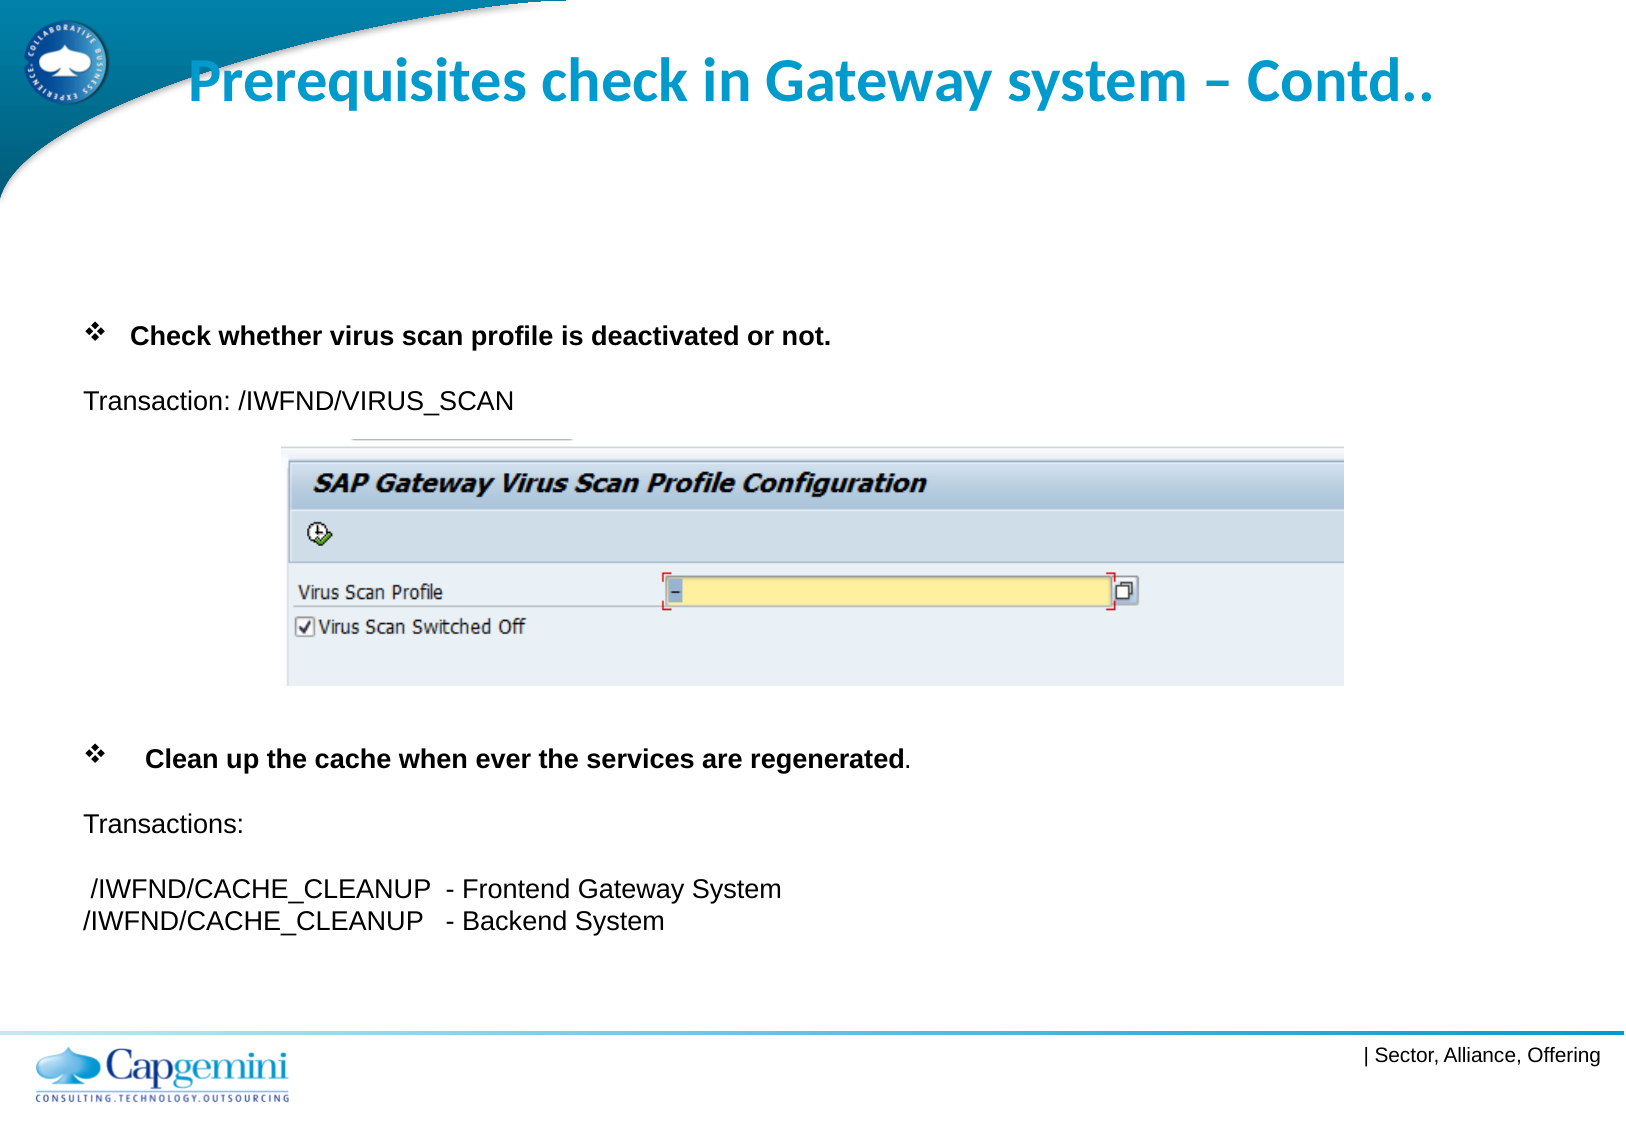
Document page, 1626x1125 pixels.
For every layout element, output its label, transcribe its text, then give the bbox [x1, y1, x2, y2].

text_box Check whether virus scan profile is deactivated or not. Transaction: /IWFND/VIRUS_SCAN Clean up the cache when ever the services are regenerated. Transactions: /IWFND/CACHE_CLEANUP - Frontend Gateway System /IWFND/CACHE_CLEANUP - Backend System [68, 278, 1569, 976]
picture [280, 439, 1344, 686]
picture [34, 1046, 291, 1103]
title Prerequisites check in Gateway system – Contd.. [0, 0, 1625, 196]
